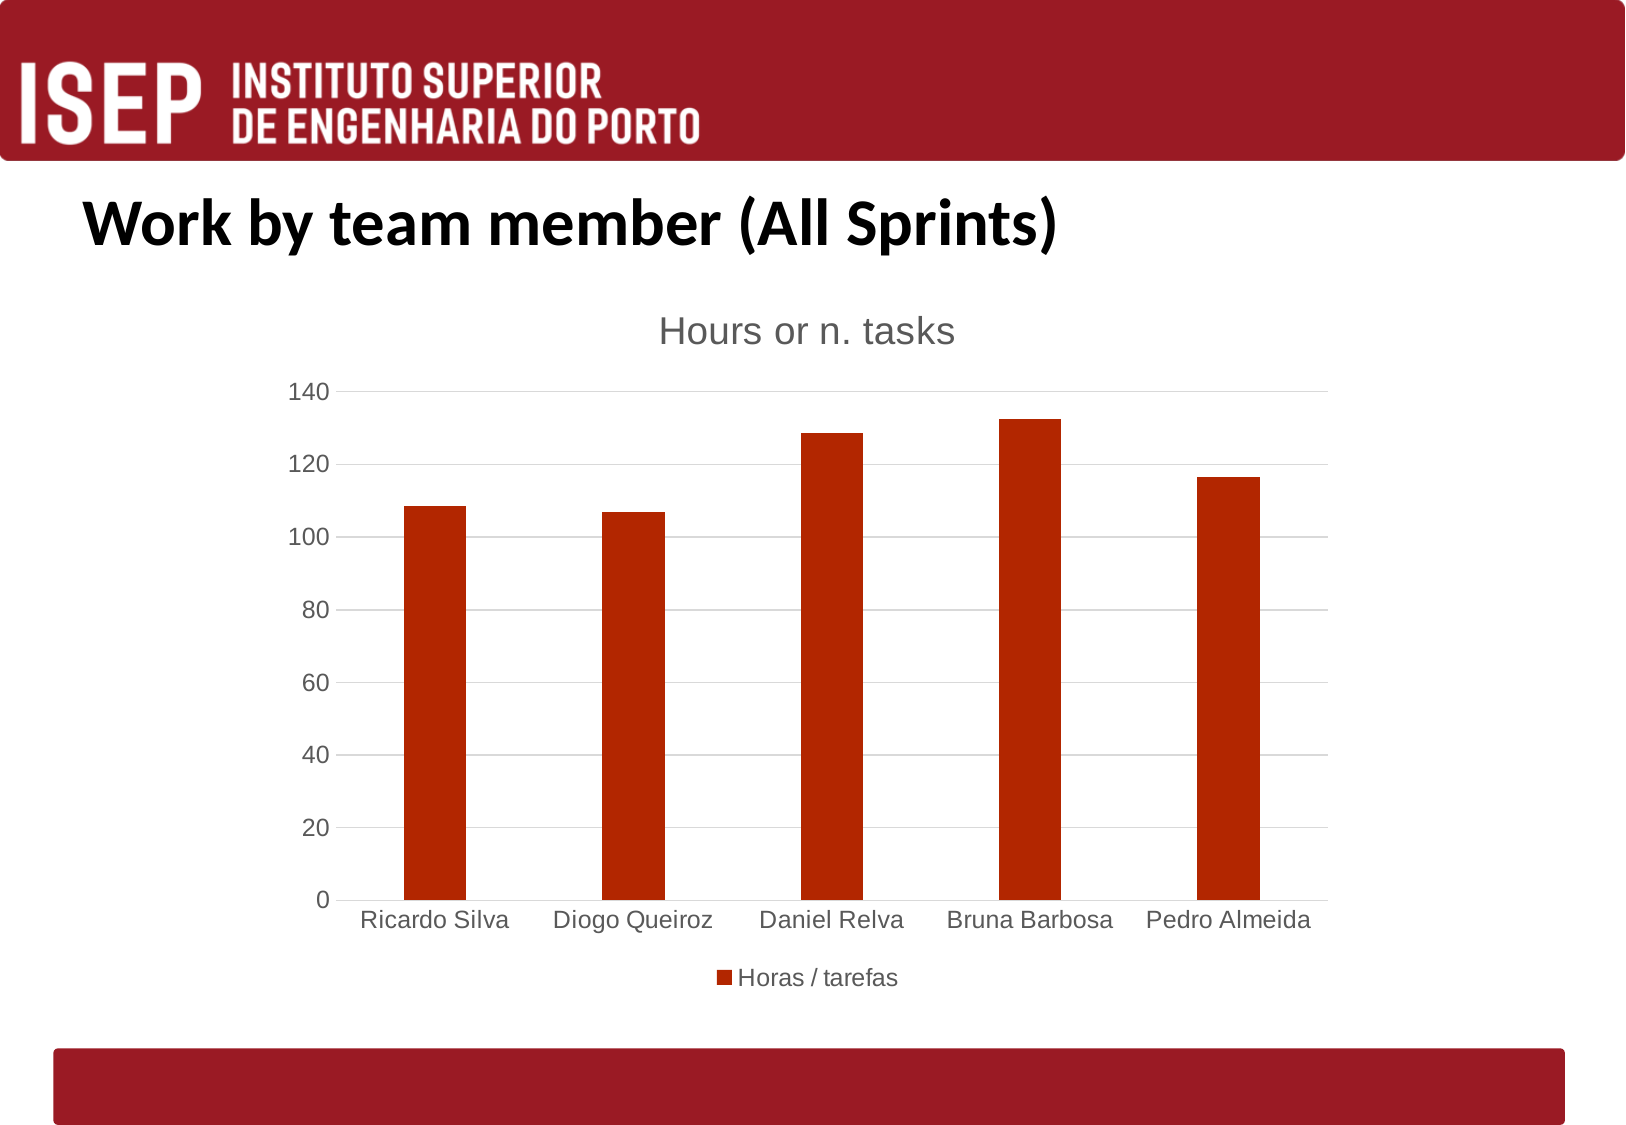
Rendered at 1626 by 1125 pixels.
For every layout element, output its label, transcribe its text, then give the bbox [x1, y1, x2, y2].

chart [265, 274, 1350, 997]
picture [0, 0, 1625, 162]
title Work by team member (All Sprints) [67, 164, 1552, 258]
